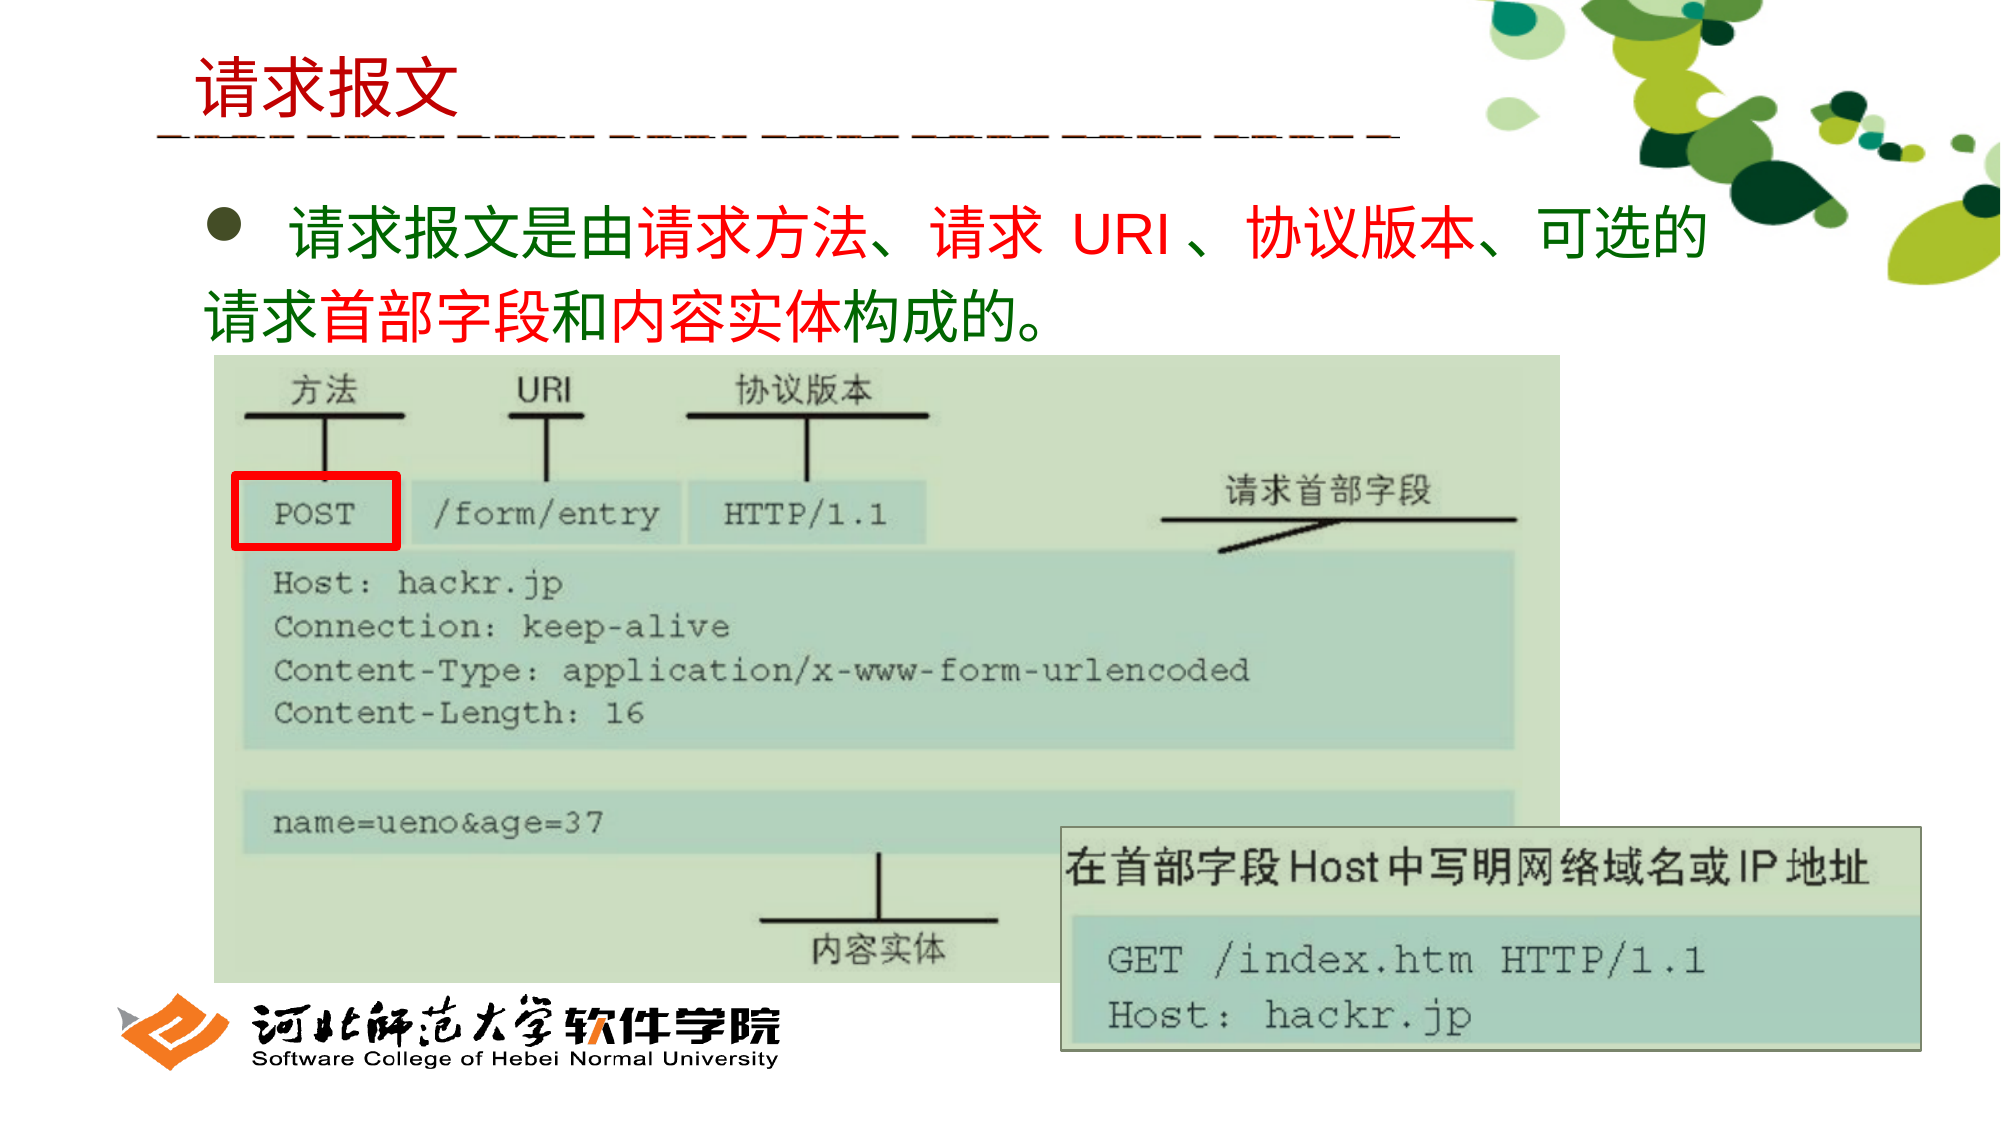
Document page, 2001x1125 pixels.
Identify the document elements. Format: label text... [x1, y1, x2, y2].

list 请求报文是由请求方法、请求 URI、协议版本、可选的请求首部字段和内容实体构成的。 [187, 175, 1782, 983]
picture [0, 0, 2001, 1125]
list 请求报文 [178, 38, 1523, 120]
